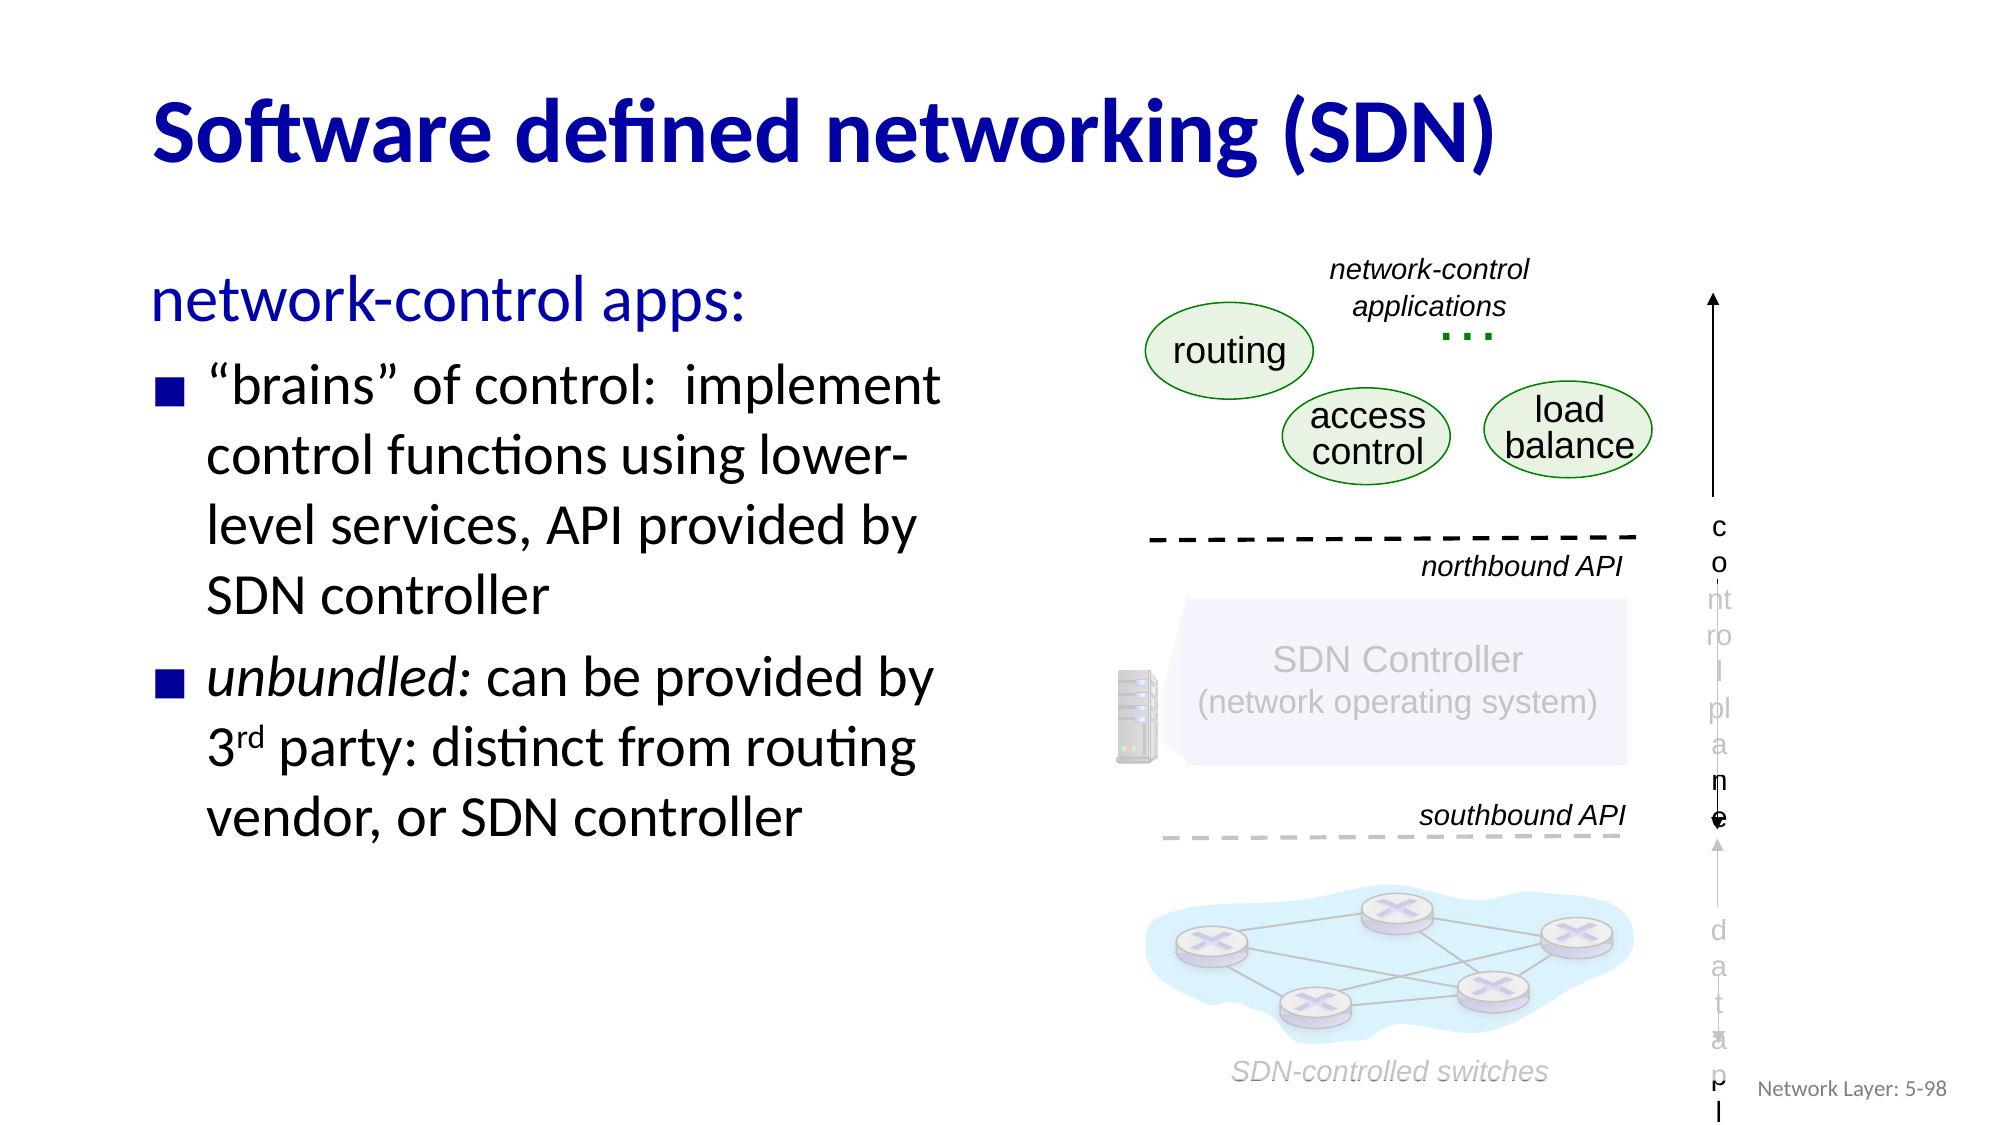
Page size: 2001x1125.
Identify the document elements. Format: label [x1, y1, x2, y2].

text_box [135, 259, 958, 853]
slide_number [1512, 1056, 1963, 1117]
title [137, 59, 1863, 207]
text_box [1103, 241, 1782, 1091]
